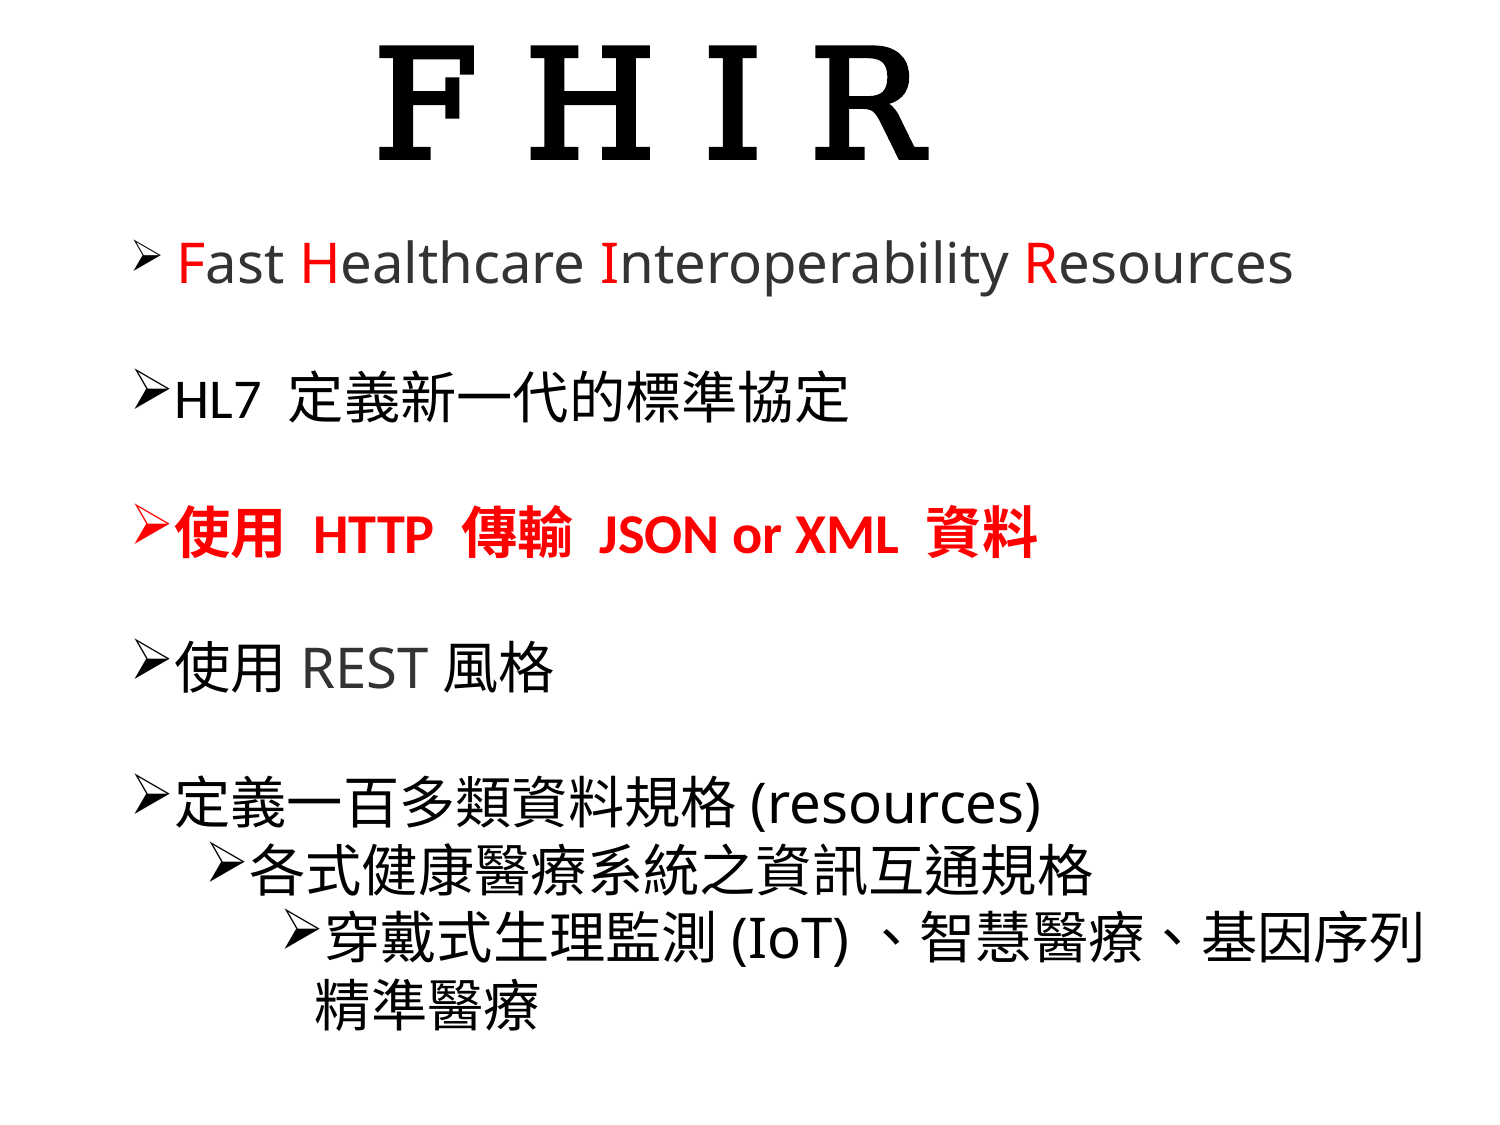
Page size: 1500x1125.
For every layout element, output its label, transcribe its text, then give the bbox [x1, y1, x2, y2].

text_box Fast Healthcare Interoperability Resources HL7 定義新一代的標準協定 使用 HTTP 傳輸 JSON or XML 資料 使用REST風格 定義一百多類資料規格(resources) 各式健康醫療系統之資訊互通規格 穿戴式生理監測(IoT)、智慧醫療、基因序列精準醫療 [114, 220, 1459, 1113]
text_box F H I R [358, 0, 1086, 195]
